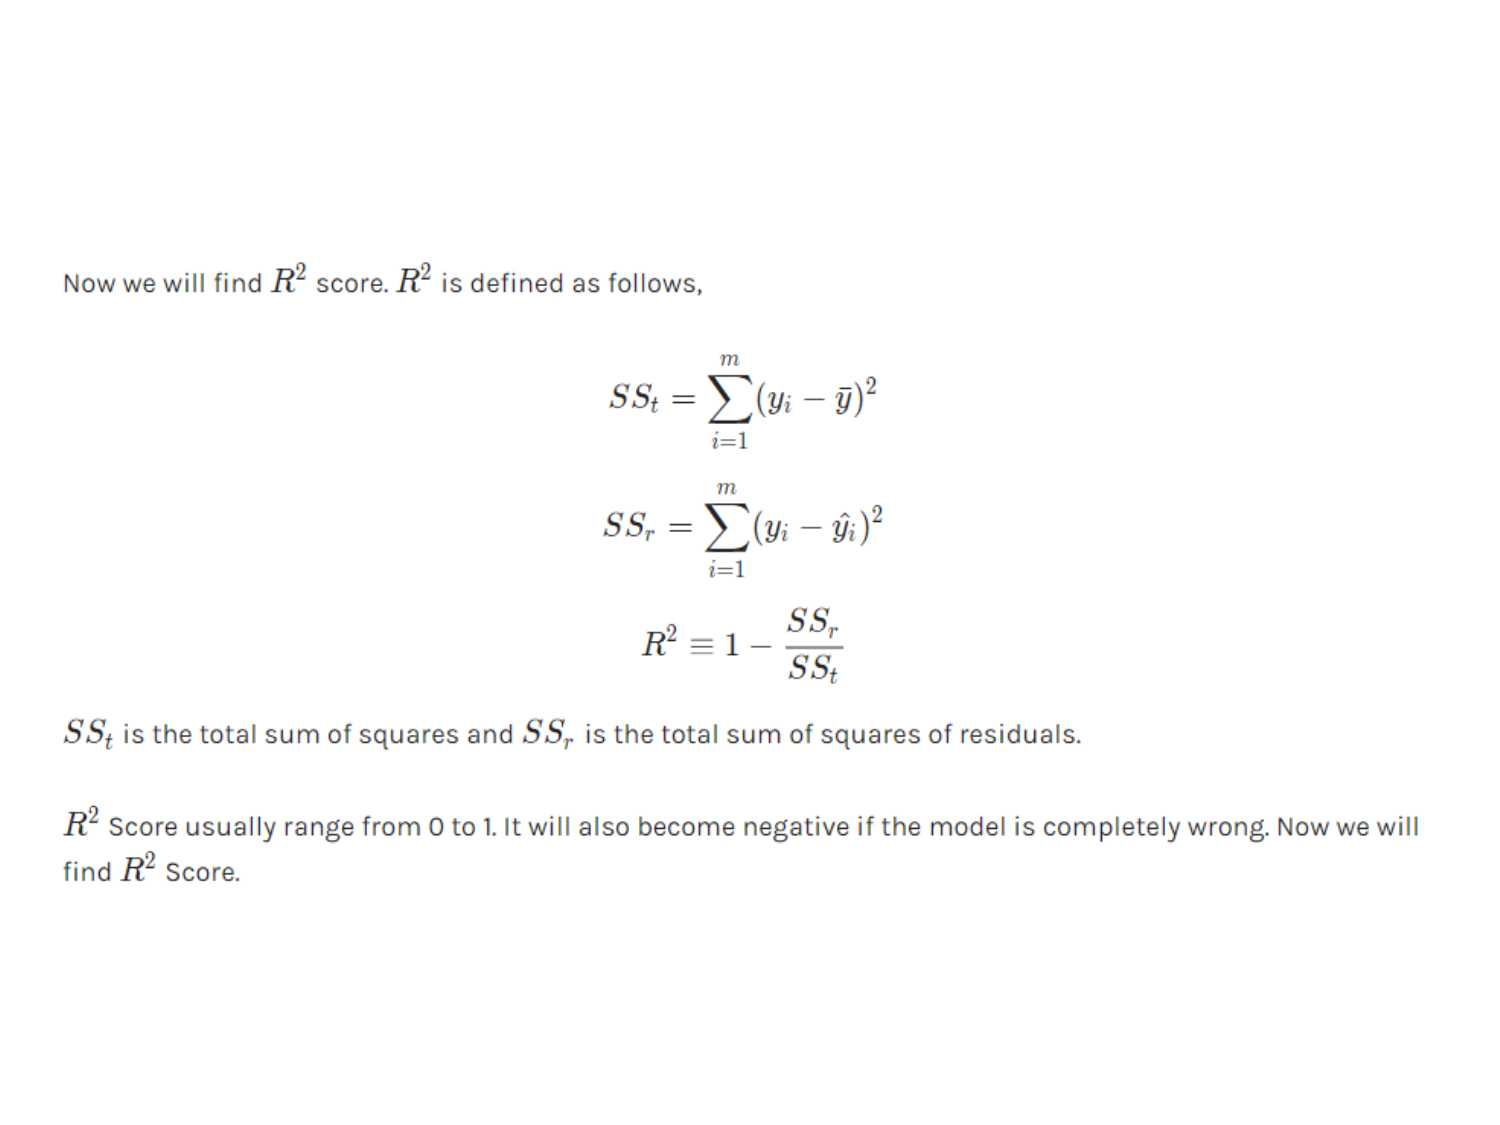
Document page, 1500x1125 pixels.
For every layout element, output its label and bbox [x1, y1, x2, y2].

picture [0, 236, 1500, 889]
